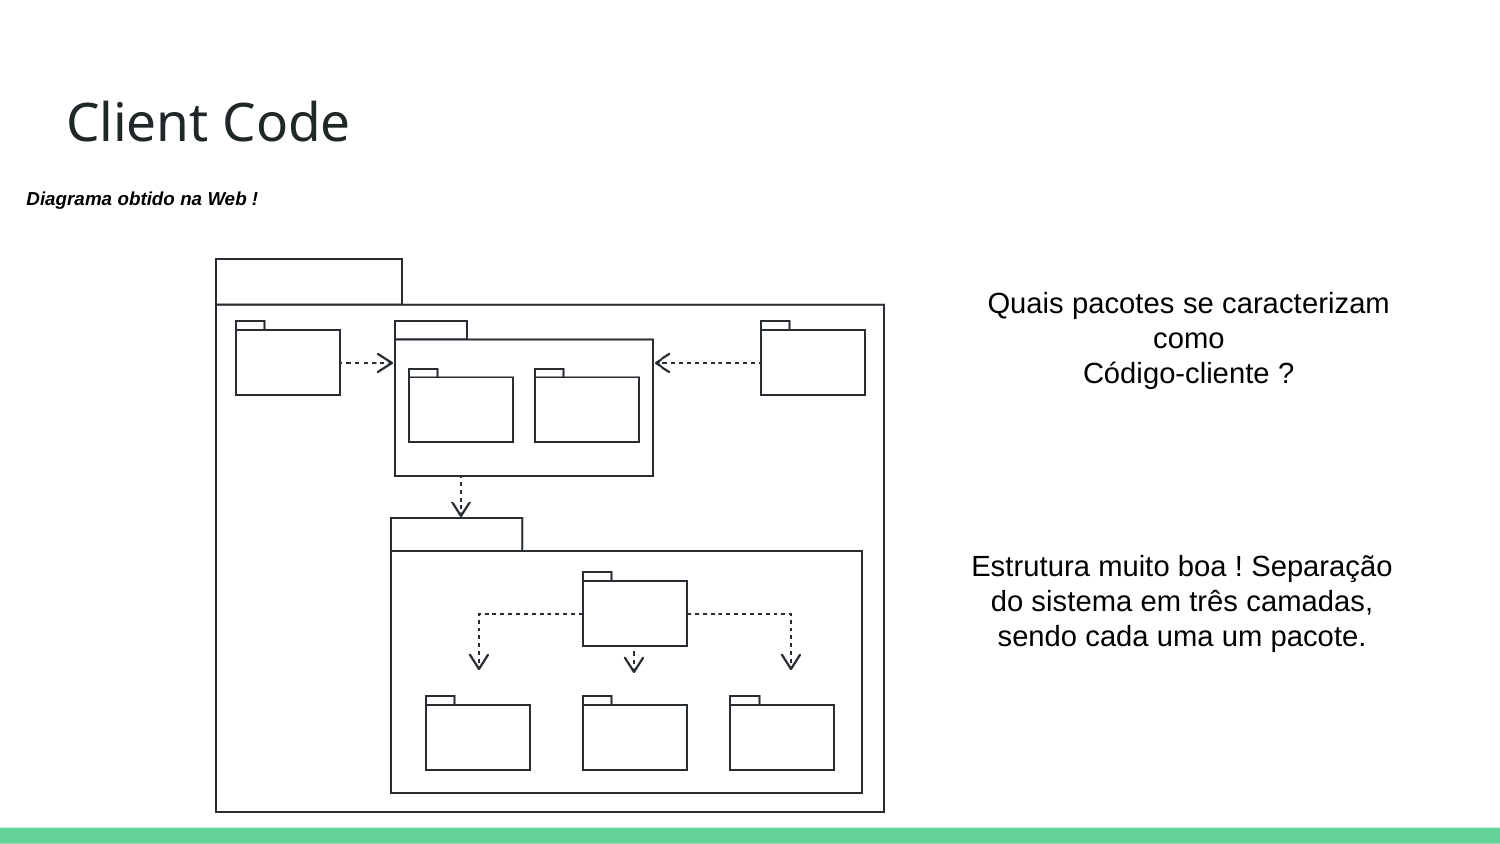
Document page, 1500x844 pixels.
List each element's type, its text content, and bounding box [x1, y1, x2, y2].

title Client Code [51, 72, 1449, 167]
text_box Diagrama obtido na Web ! [11, 175, 306, 221]
picture [206, 251, 890, 818]
text_box Quais pacotes se caracterizam como Código-cliente ? [946, 269, 1431, 405]
text_box Estrutura muito boa ! Separação do sistema em três camadas, sendo cada uma um pacote. [940, 532, 1425, 667]
